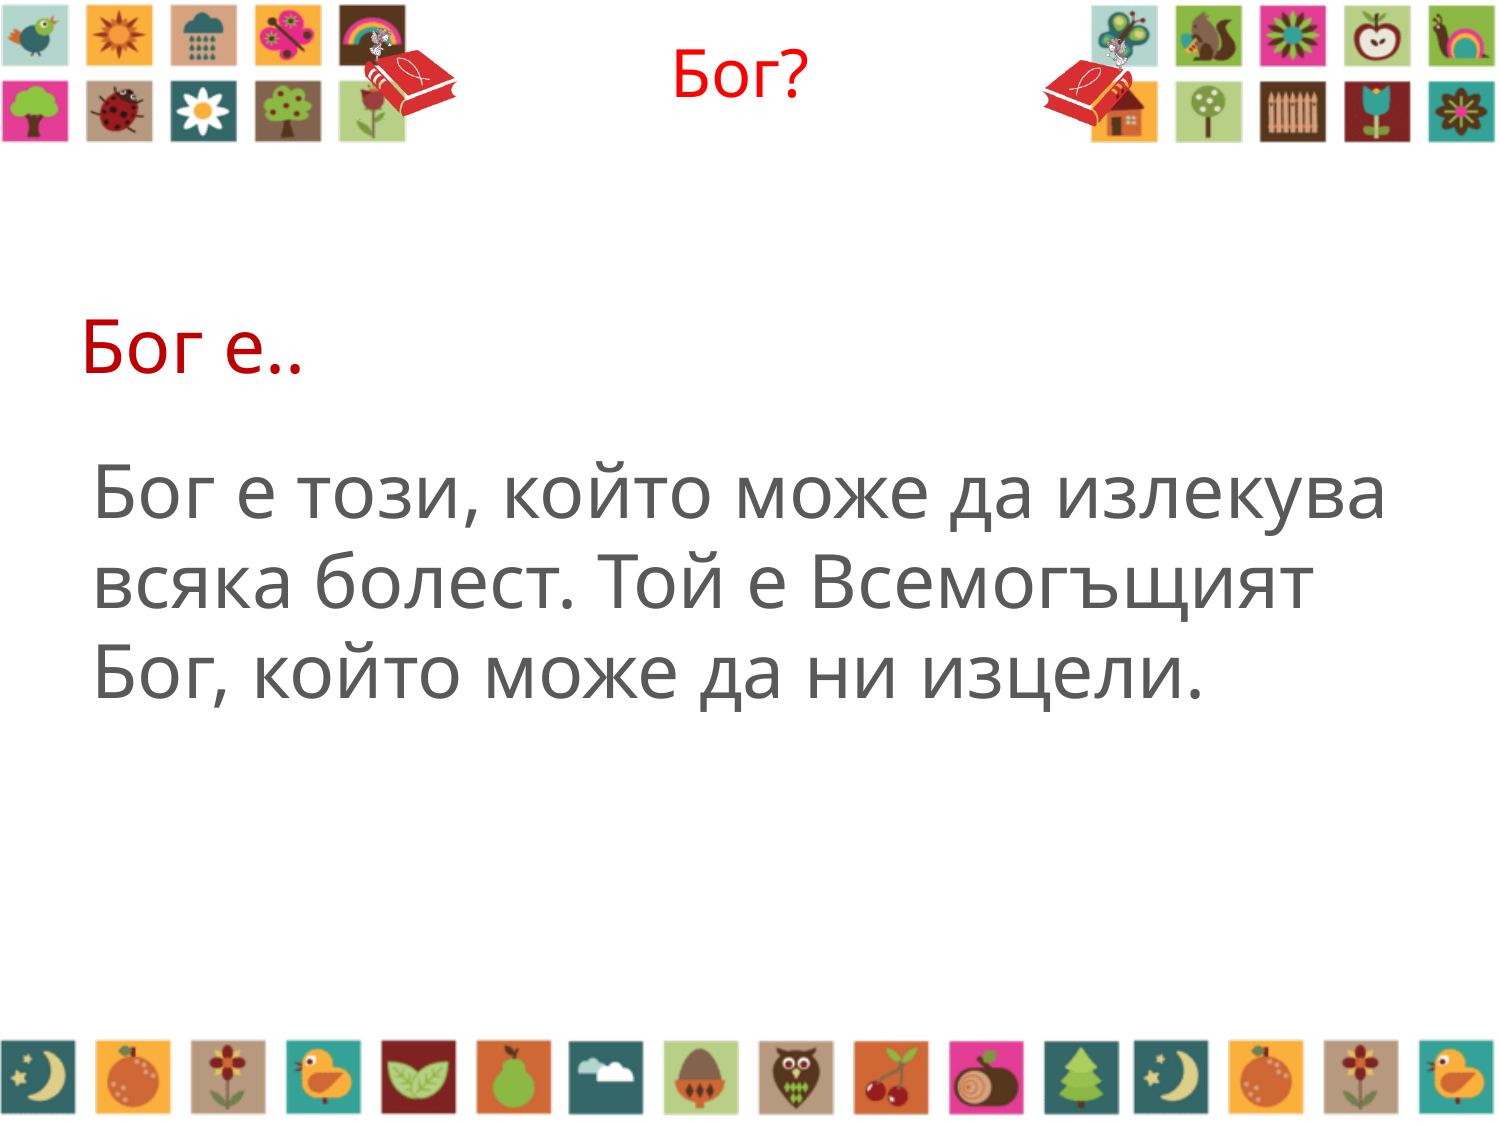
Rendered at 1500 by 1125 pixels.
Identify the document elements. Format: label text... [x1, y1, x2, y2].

picture [1011, 3, 1500, 150]
picture [0, 3, 489, 150]
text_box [0, 1028, 1500, 1118]
text_box Бог е.. [64, 290, 1412, 396]
text_box Бог? [494, 23, 1009, 119]
text_box Бог е този, който може да излекува всяка болест. Той е Всемогъщият Бог, който може да ни изцели. [76, 436, 1424, 722]
